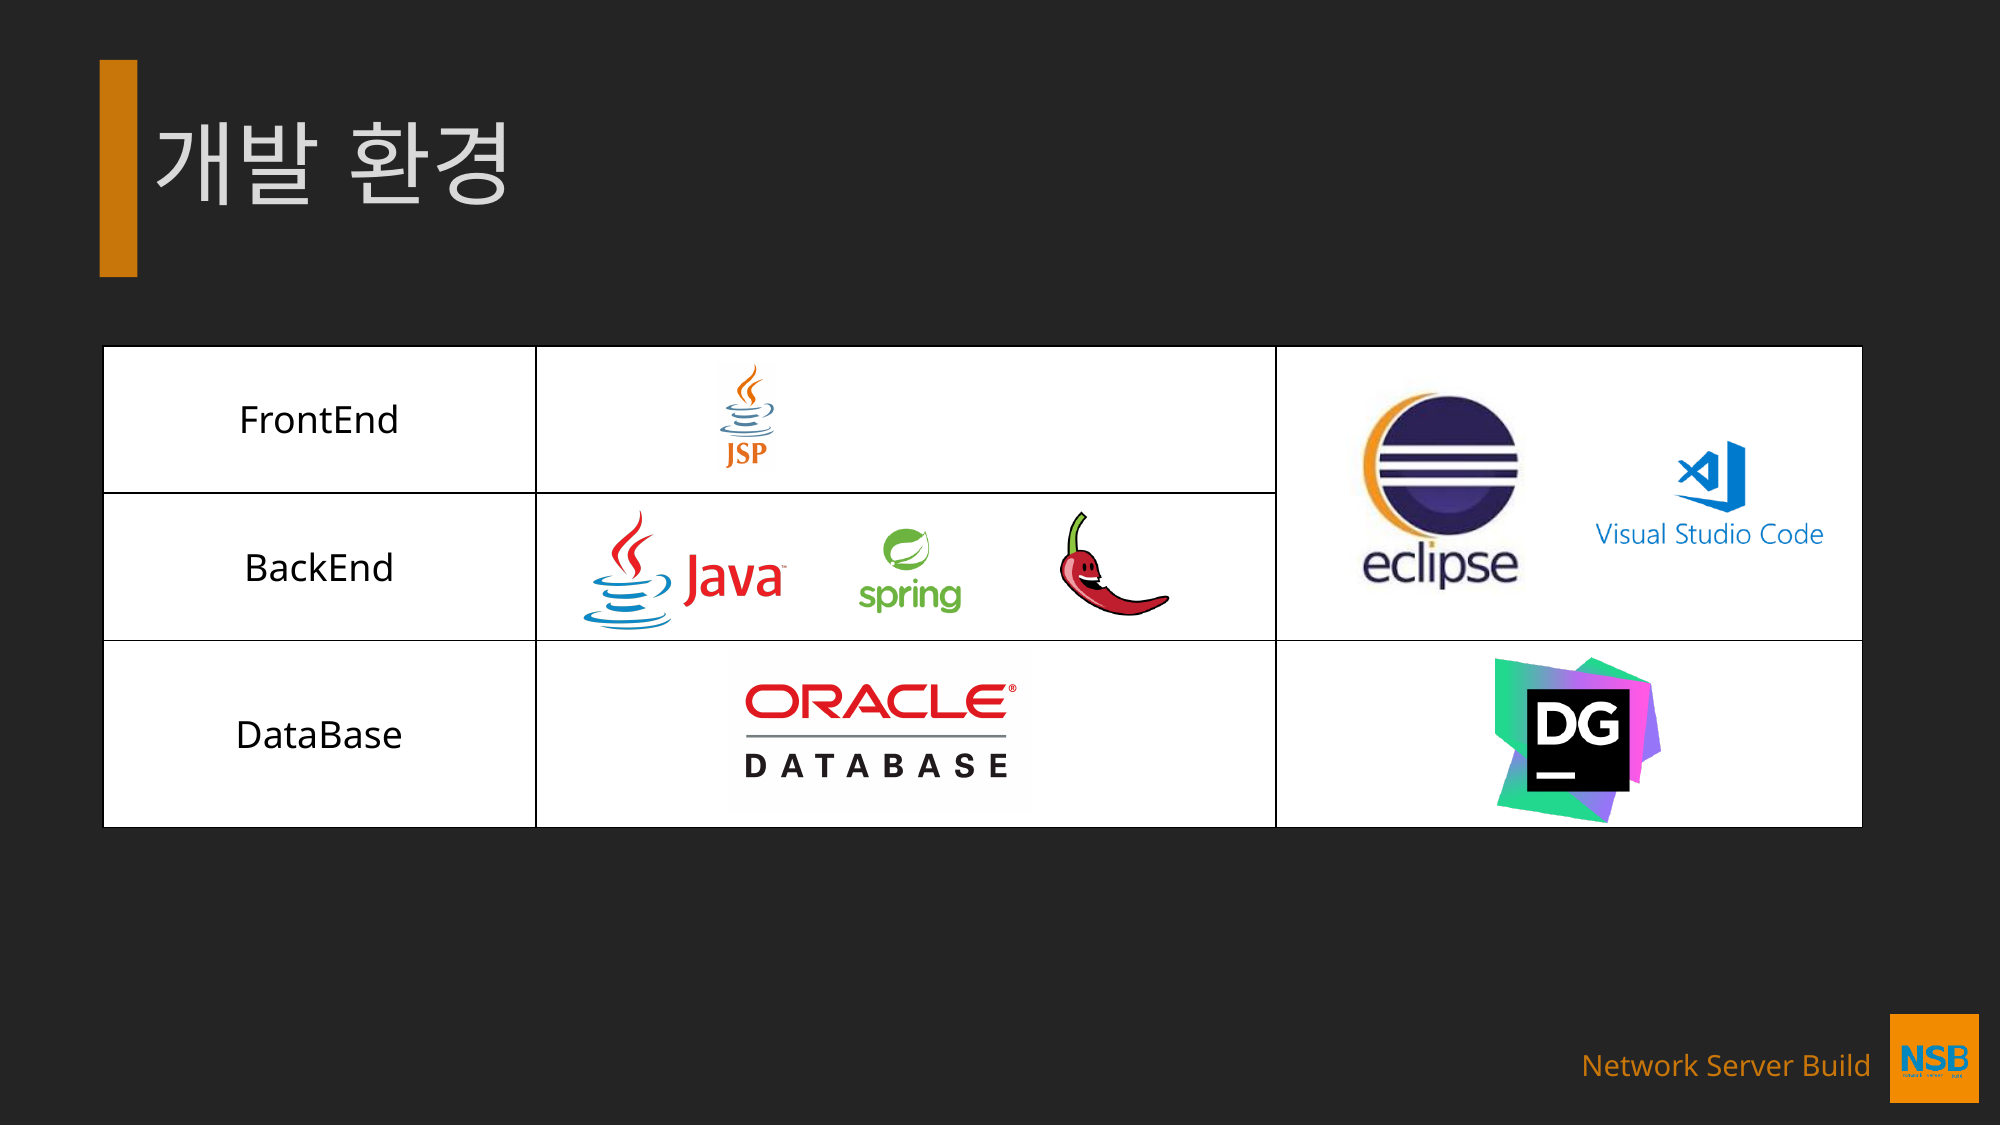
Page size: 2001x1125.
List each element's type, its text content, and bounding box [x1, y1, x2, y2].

table_cell [537, 641, 1275, 827]
table_cell BackEnd [104, 494, 535, 640]
title 개발 환경 [137, 59, 1863, 278]
table_header [537, 347, 1275, 492]
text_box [582, 363, 1841, 823]
table_header [1277, 347, 1862, 640]
table_cell [537, 494, 582, 640]
table_cell [1277, 641, 1862, 827]
table_cell DataBase [104, 641, 535, 827]
picture [1890, 1014, 1979, 1103]
table_header FrontEnd [104, 347, 535, 492]
